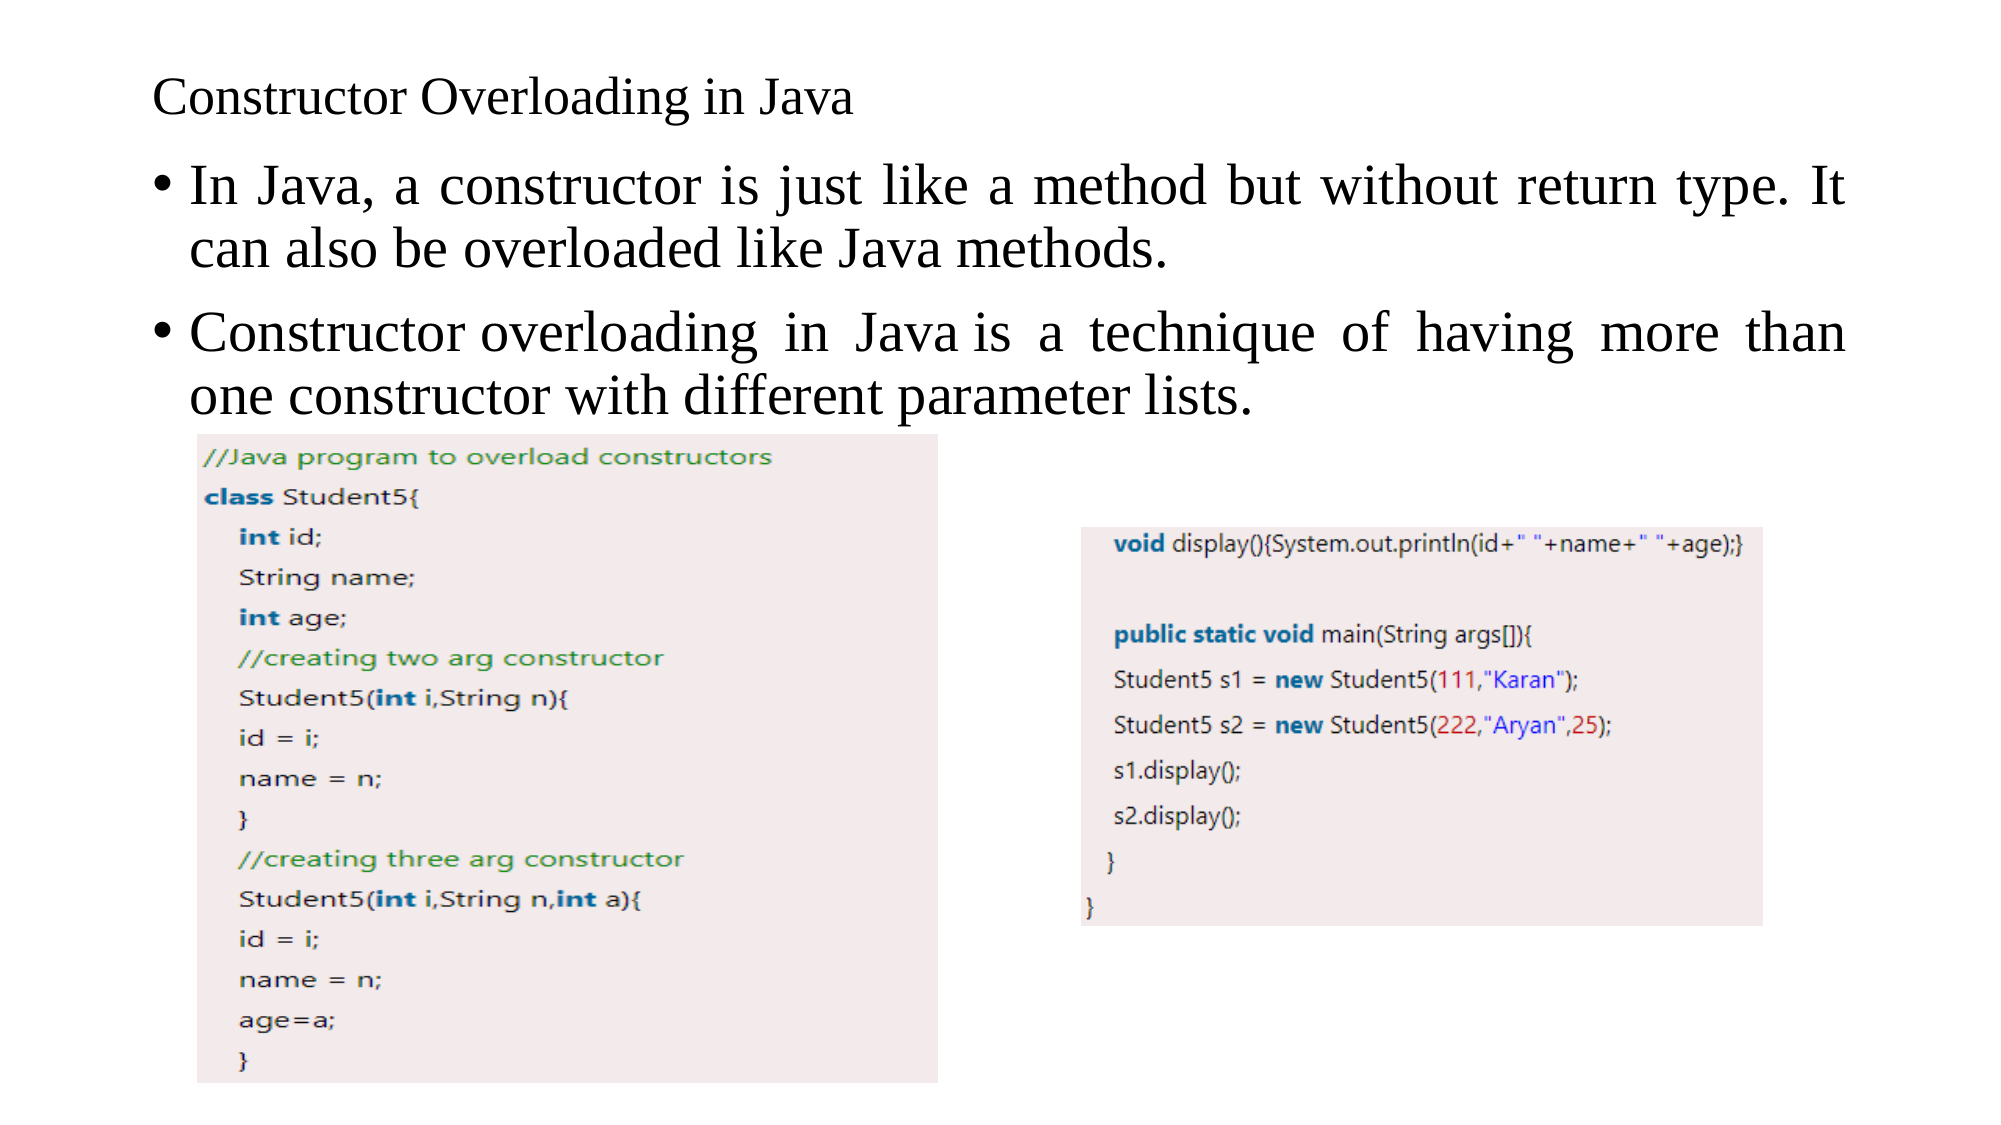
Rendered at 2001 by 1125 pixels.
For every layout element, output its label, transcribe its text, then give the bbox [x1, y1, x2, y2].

picture [1081, 527, 1763, 926]
picture [197, 434, 938, 1083]
list In Java, a constructor is just like a method but without return type. It can also be overloaded like Java methods. Constructor overloading in Java is a technique of having more than one constructor with different parameter lists. [137, 146, 1863, 1014]
title Constructor Overloading in Java [137, 59, 1863, 146]
